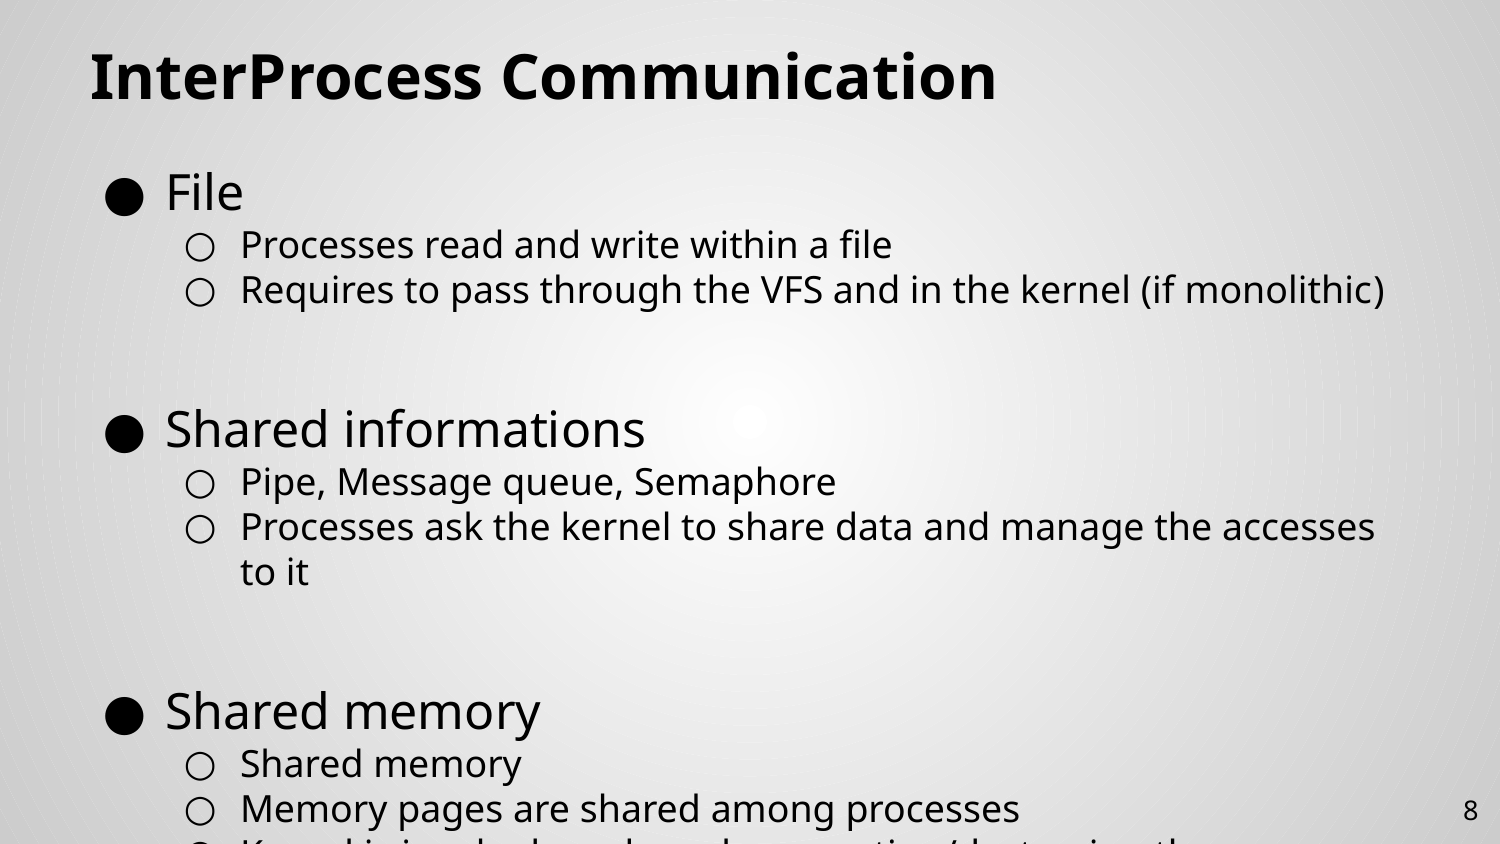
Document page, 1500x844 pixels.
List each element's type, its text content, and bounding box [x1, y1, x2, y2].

slide_number 8 [1403, 779, 1494, 844]
title InterProcess Communication [75, 33, 1425, 128]
list File Processes read and write within a file Requires to pass through the VFS and in the kernel (if monolithic) Shared informations Pipe, Message queue, Semaphore Processes ask the kernel to share data and manage the accesses to it Shared memory Shared memory Memory pages are shared among processes Kernel is invoked « only » when creating/destroying the pages [75, 145, 1425, 808]
